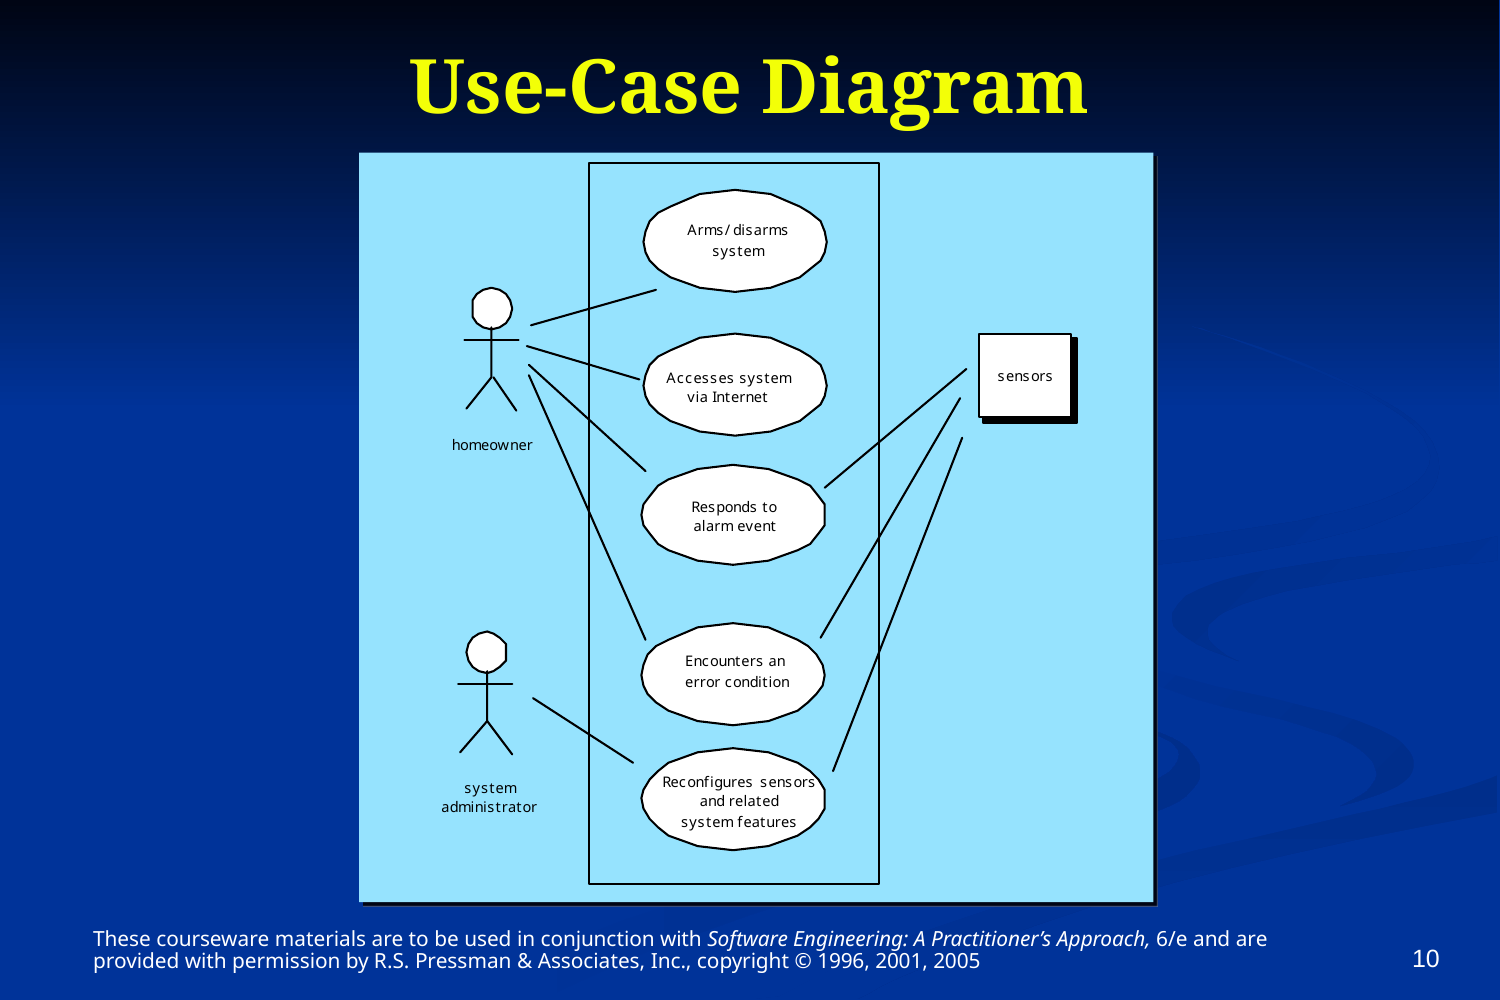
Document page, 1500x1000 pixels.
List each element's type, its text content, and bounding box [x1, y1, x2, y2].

text_box [359, 167, 1154, 903]
title Use-Case Diagram [282, 0, 1218, 167]
slide_number 10 [1351, 911, 1456, 981]
picture [439, 162, 1079, 886]
footer These courseware materials are to be used in conjunction with Software Engineering: A Practitioner’s Approach, 6/e and are provided with permission by R.S. Pressman & Associates, Inc., copyright © 1996, 2001, 2005 [78, 911, 1342, 981]
